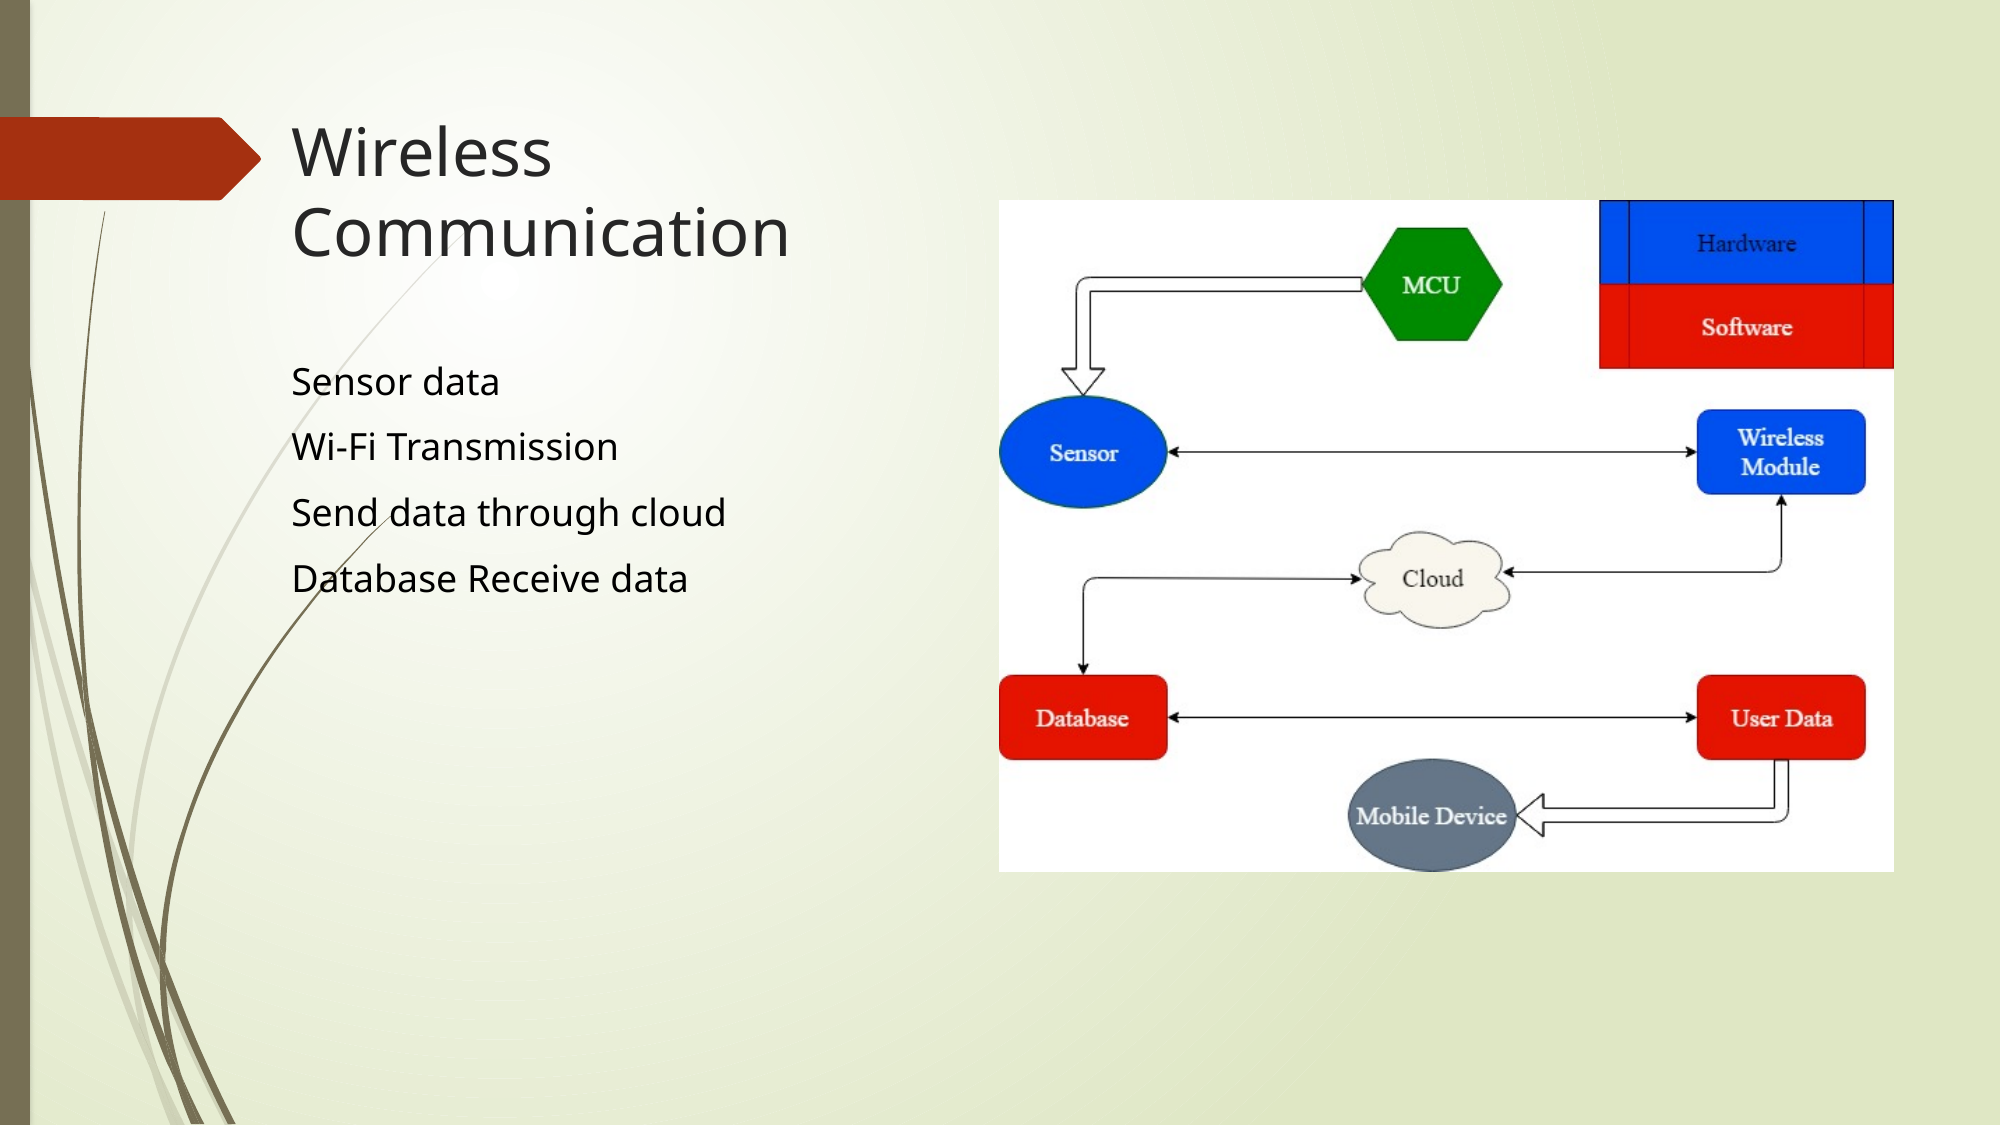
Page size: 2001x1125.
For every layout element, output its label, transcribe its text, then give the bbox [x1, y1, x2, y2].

picture [999, 200, 1894, 872]
title Wireless Communication [276, 102, 956, 313]
list Sensor data Wi-Fi Transmission Send data through cloud Database Receive data [276, 350, 956, 970]
